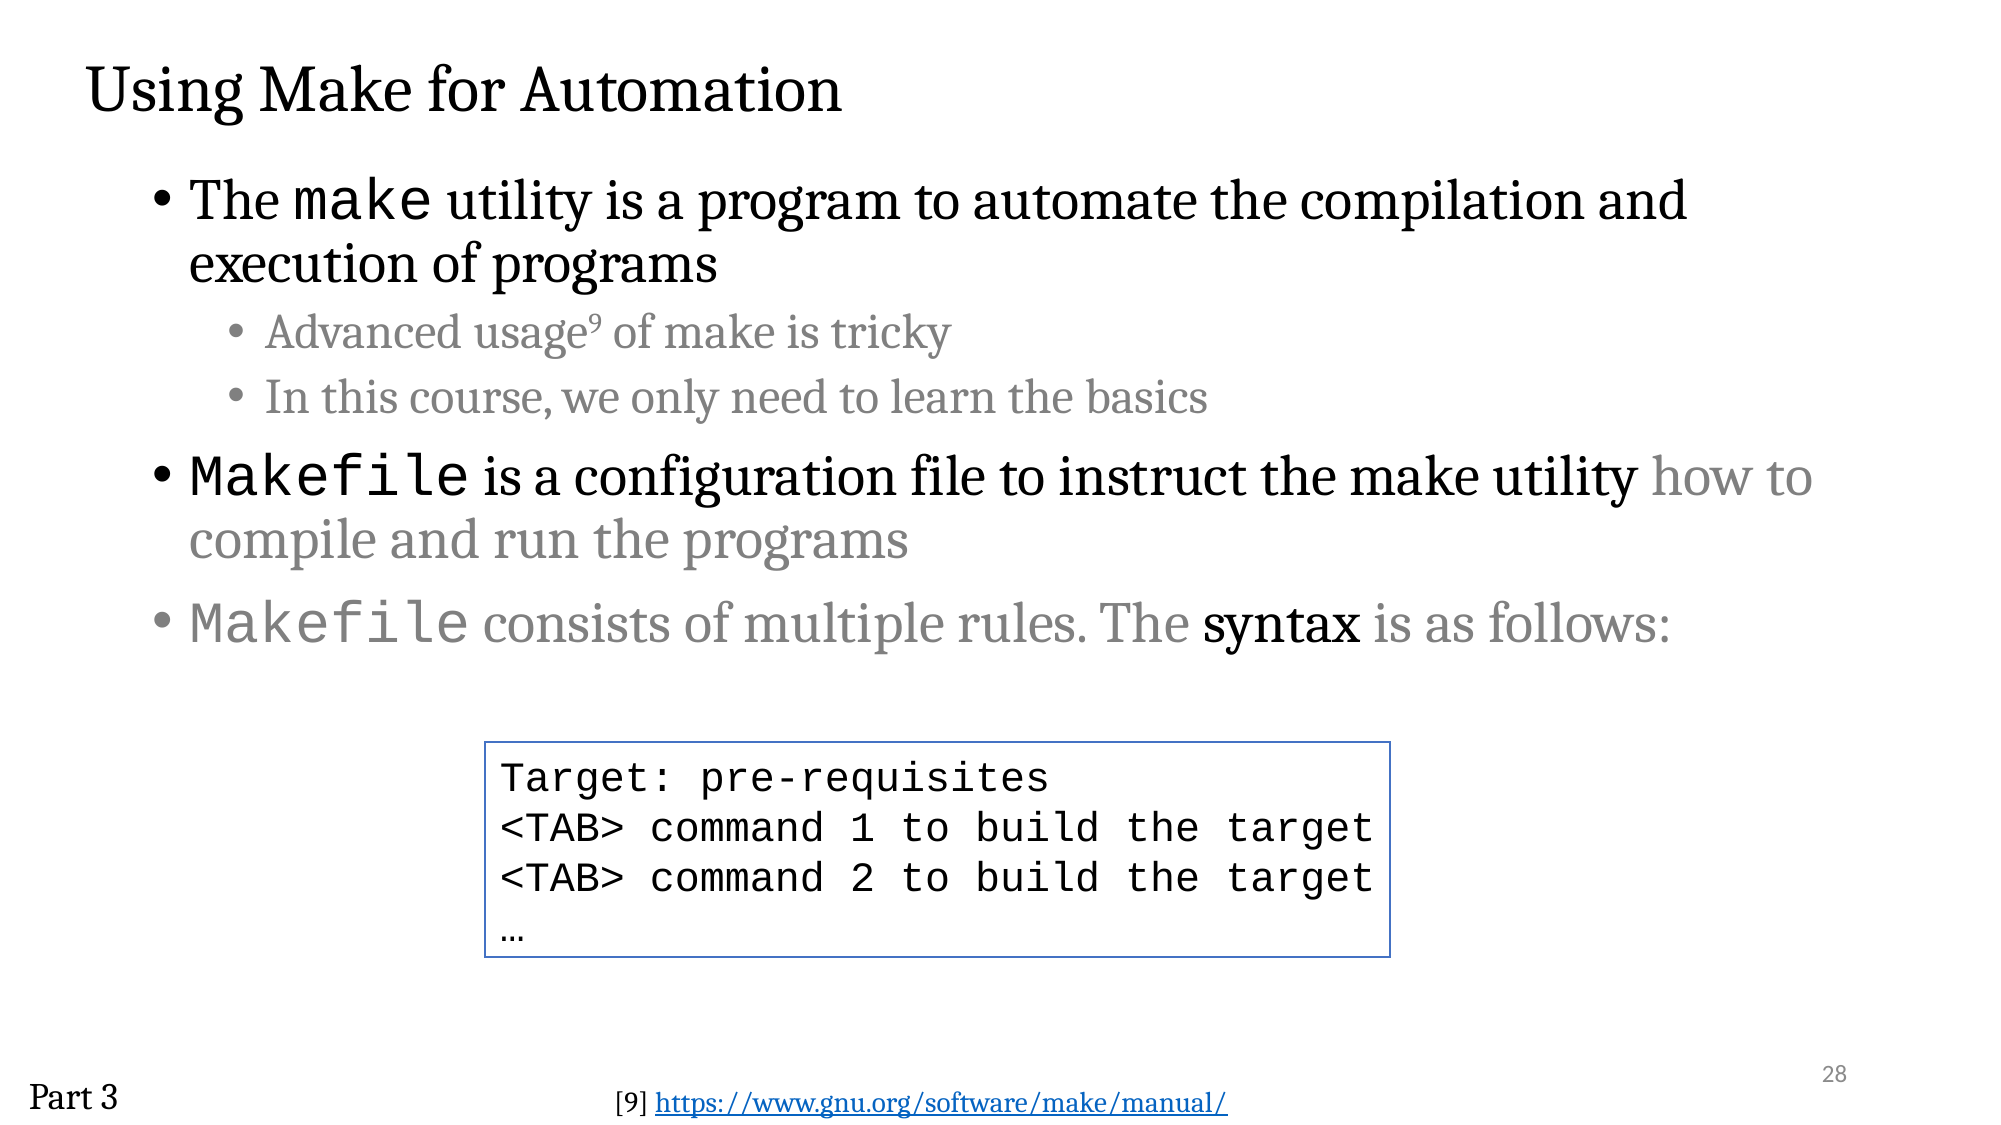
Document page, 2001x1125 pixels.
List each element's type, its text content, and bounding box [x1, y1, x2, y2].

slide_number 28 [1412, 1042, 1863, 1103]
text_box Part 3 [13, 1064, 134, 1125]
list The make utility is a program to automate the compilation and execution of programs Advanced usage9 of make is tricky In this course, we only need to learn the basics Makefile is a configuration file to instruct the make utility how to compile and run the programs Makefile consists of multiple rules. The syntax is as follows: [137, 161, 1863, 876]
text_box [9] https://www.gnu.org/software/make/manual/ [599, 1075, 1250, 1125]
text_box Using Make for Automation [70, 44, 1259, 135]
text_box Target: pre-requisites <TAB> command 1 to build the target <TAB> command 2 to build the target … [484, 741, 1391, 958]
